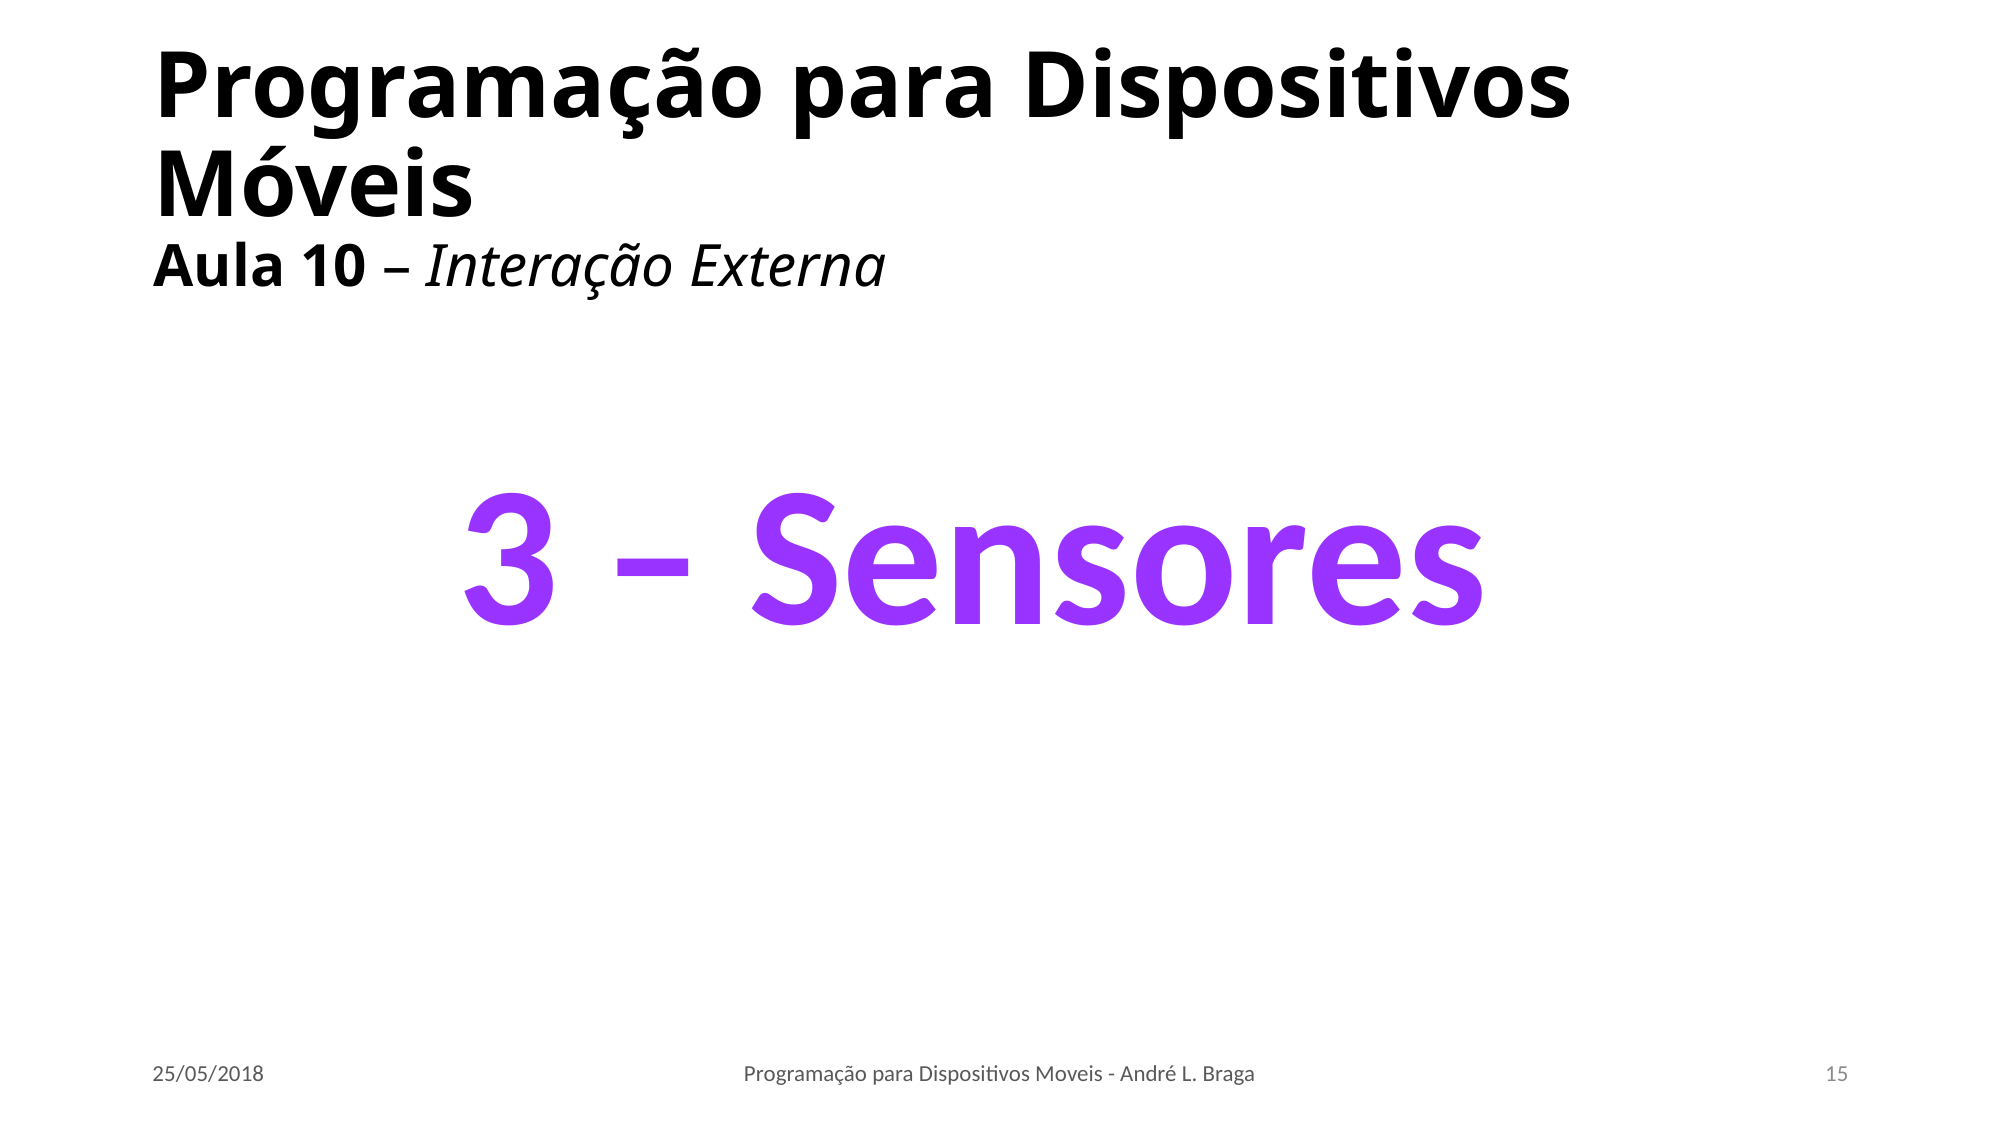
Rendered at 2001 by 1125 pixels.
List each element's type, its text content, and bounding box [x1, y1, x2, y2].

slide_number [137, 1042, 588, 1103]
title Programação para Dispositivos Móveis Aula 10 – Interação Externa [138, 60, 1864, 278]
footer Programação para Dispositivos Moveis - André L. Braga [662, 1042, 1338, 1103]
list 3 – Sensores [99, 444, 1846, 783]
slide_number 15 [1413, 1042, 1864, 1103]
